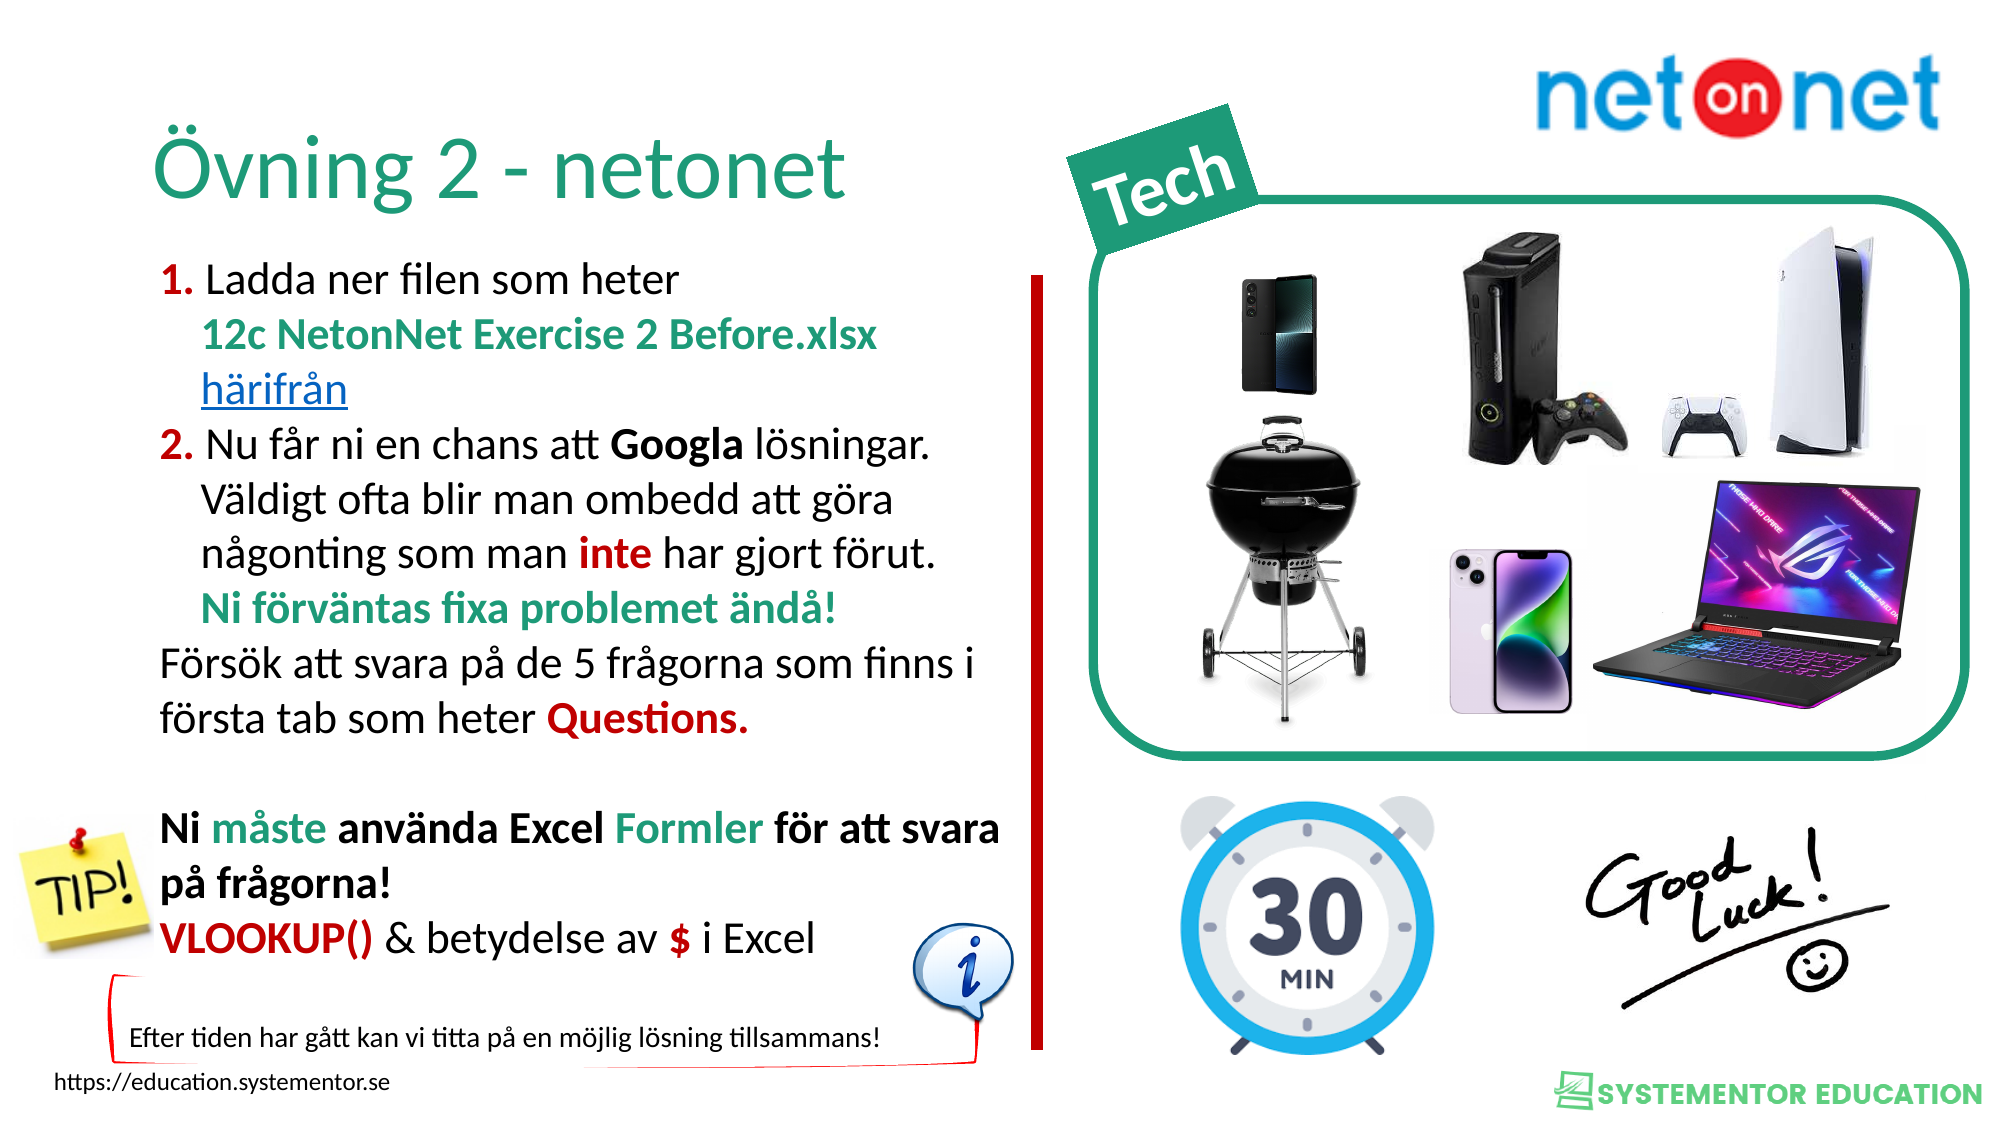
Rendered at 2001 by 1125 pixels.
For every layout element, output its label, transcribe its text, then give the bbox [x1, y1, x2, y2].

text_box Övning 2 - netonet [137, 59, 1863, 278]
text_box [1091, 197, 1968, 737]
picture [1093, 217, 1926, 765]
picture [1515, 36, 1966, 160]
text_box 1. Ladda ner filen som heter 12c NetonNet Exercise 2 Before.xlsx härifrån 2. Nu får ni en chans att Googla lösningar. Väldigt ofta blir man ombedd att göra någonting som man inte har gjort förut. Ni förväntas fixa problemet ändå! Försök att svara på de 5 frågorna som finns i första tab som heter Questions. Ni måste använda Excel Formler för att svara på frågorna! VLOOKUP() & betydelse av $ i Excel [139, 278, 1031, 935]
text_box [1170, 722, 1582, 759]
picture [904, 915, 1022, 1033]
picture [13, 814, 154, 959]
text_box Efter tiden har gått kan vi titta på en möjlig lösning tillsammans! [109, 976, 976, 1068]
text_box Tech [1066, 103, 1261, 257]
picture [1545, 1057, 1996, 1125]
picture [1545, 795, 1933, 1054]
picture [1178, 796, 1437, 1055]
text_box https://education.systementor.se [38, 1058, 625, 1104]
